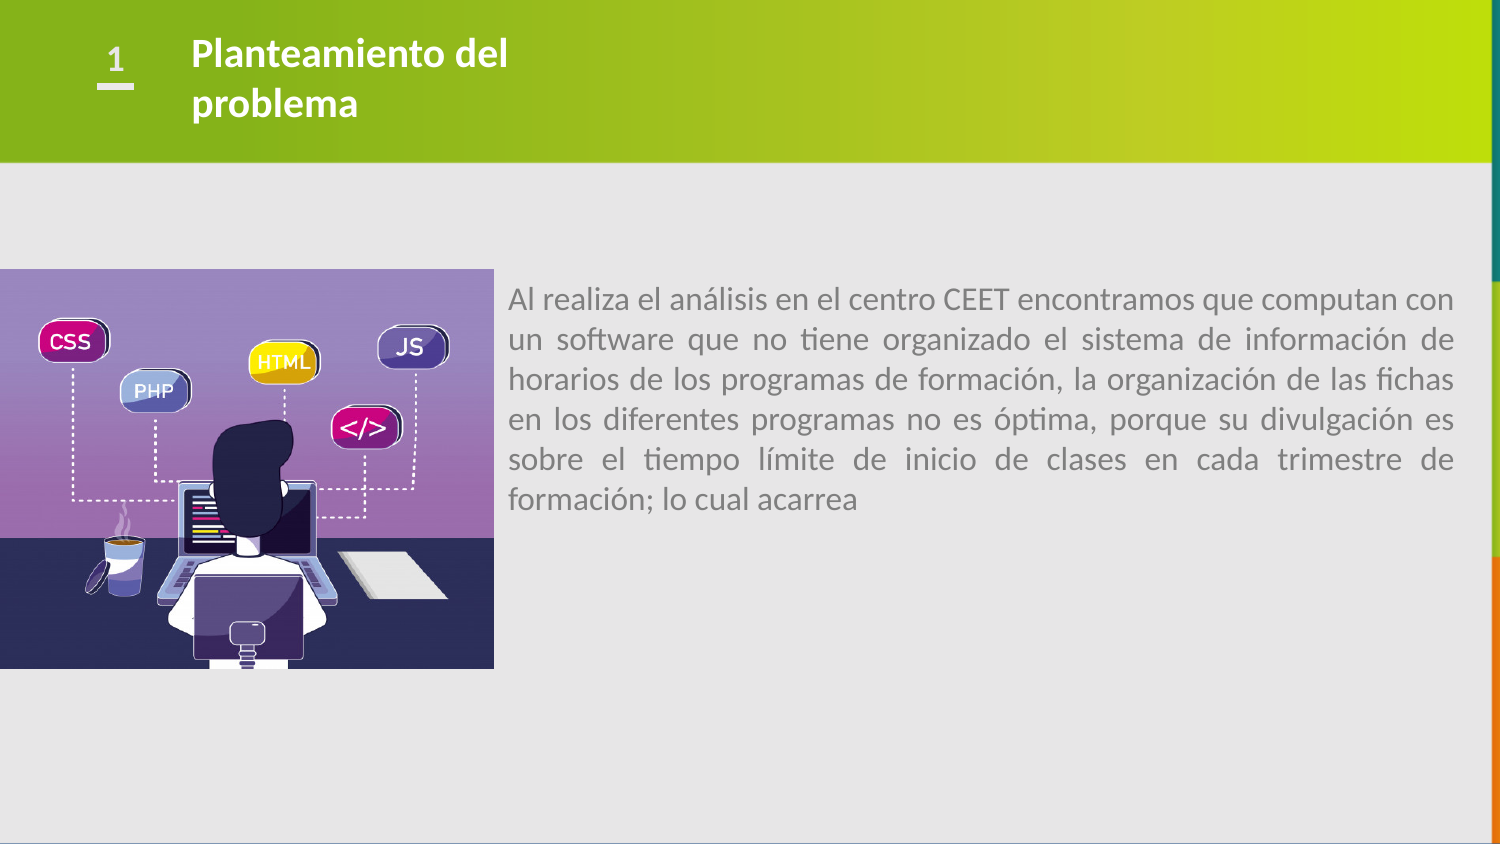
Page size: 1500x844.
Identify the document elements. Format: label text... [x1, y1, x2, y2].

text_box Planteamiento del problema [176, 18, 602, 84]
text_box [156, 23, 582, 140]
text_box 1 [90, 26, 137, 88]
text_box Al realiza el análisis en el centro CEET encontramos que computan con un software que no tiene organizado el sistema de información de horarios de los programas de formación, la organización de las fichas en los diferentes programas no es óptima, porque su divulgación es sobre el tiempo límite de inicio de clases en cada trimestre de formación; lo cual acarrea [494, 269, 1471, 533]
picture [0, 0, 1500, 844]
